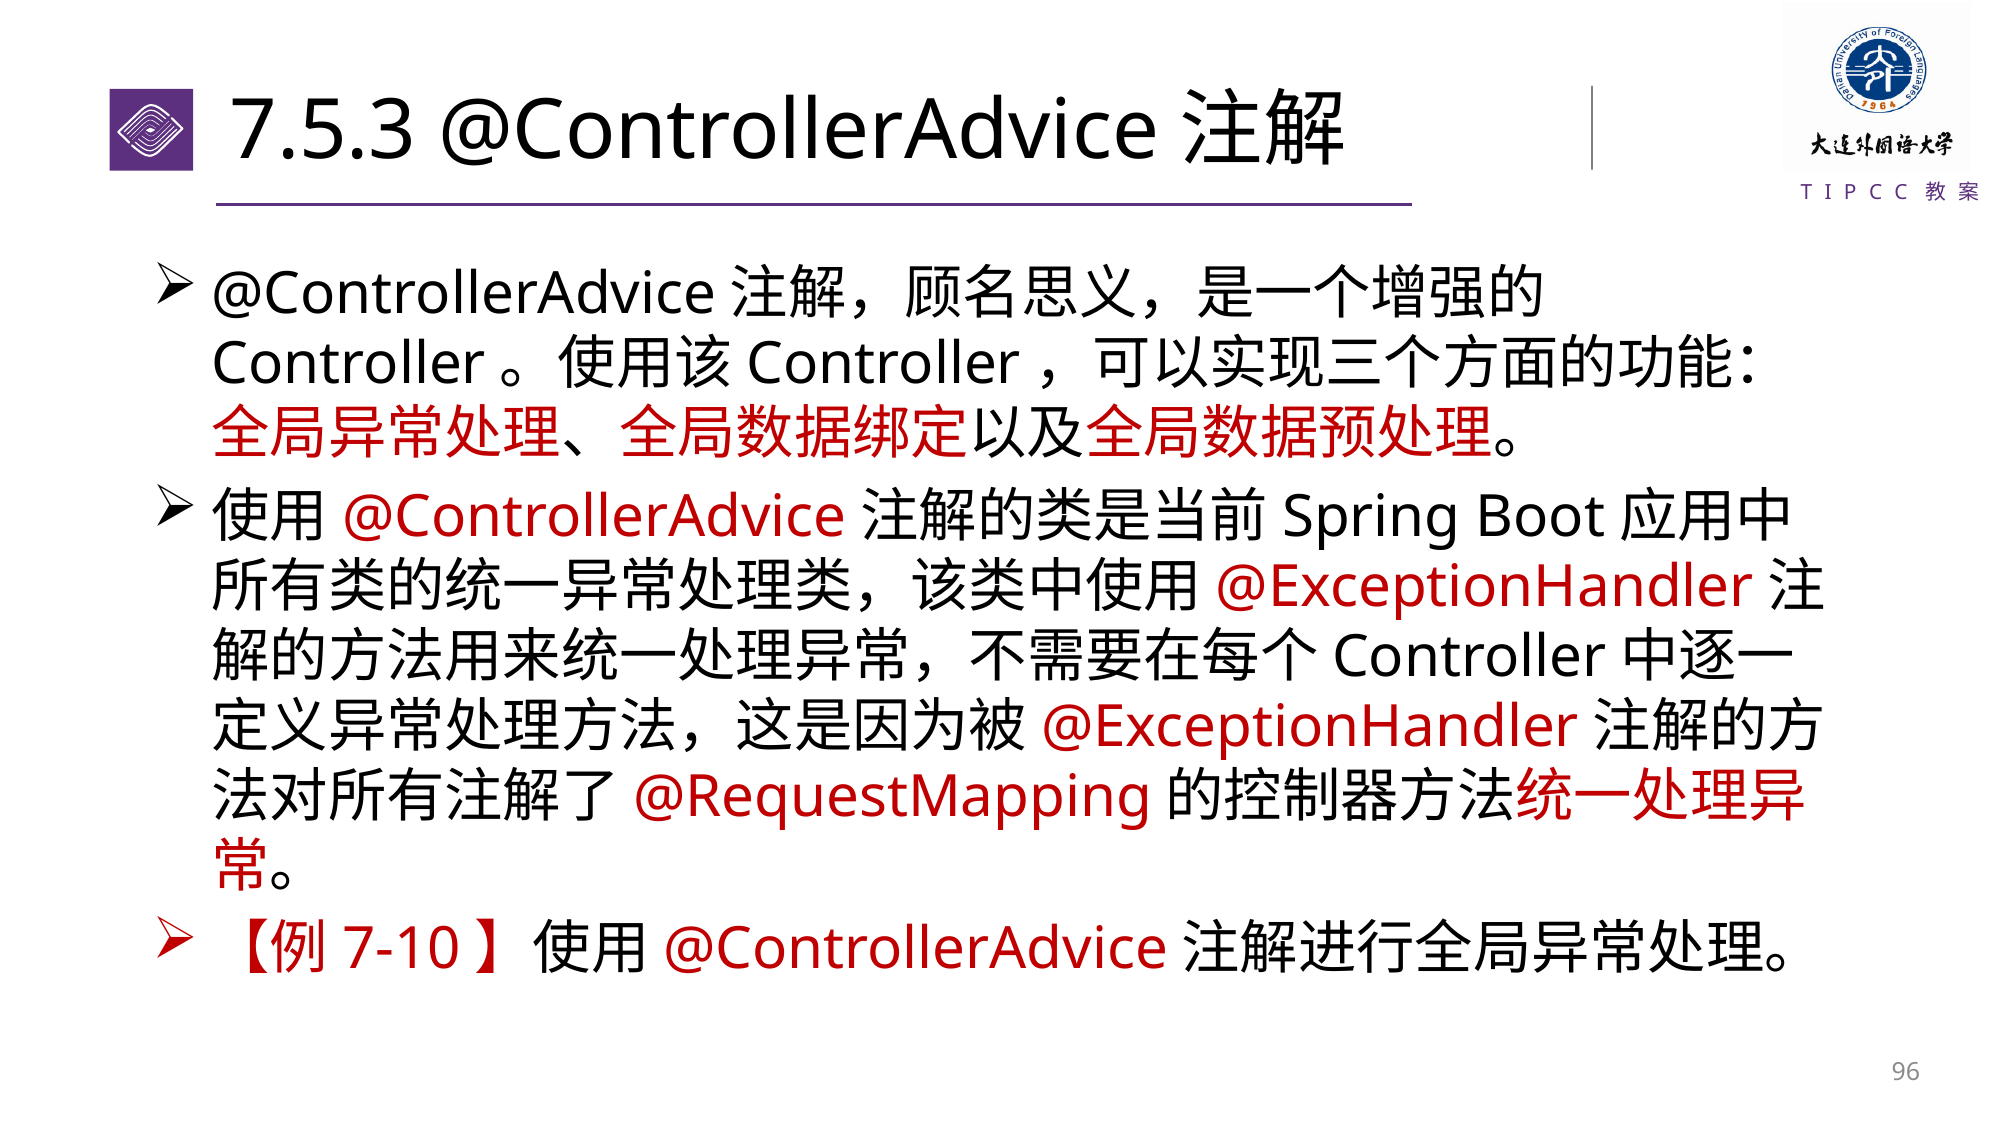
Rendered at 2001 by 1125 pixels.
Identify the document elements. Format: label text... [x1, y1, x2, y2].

picture [1782, 2, 1971, 172]
slide_number 95 [1485, 1042, 1936, 1103]
list @ControllerAdvice注解，顾名思义，是一个增强的Controller。使用该Controller，可以实现三个方面的功能：全局异常处理、全局数据绑定以及全局数据预处理。 使用@ControllerAdvice注解的类是当前Spring Boot应用中所有类的统一异常处理类，该类中使用@ExceptionHandler注解的方法用来统一处理异常，不需要在每个Controller中逐一定义异常处理方法，这是因为被@ExceptionHandler注解的方法对所有注解了@RequestMapping的控制器方法统一处理异常。 【例7-10】使用@ControllerAdvice注解进行全局异常处理。 [137, 247, 1863, 1001]
title 7.5.3 @ControllerAdvice注解 [214, 59, 1564, 205]
